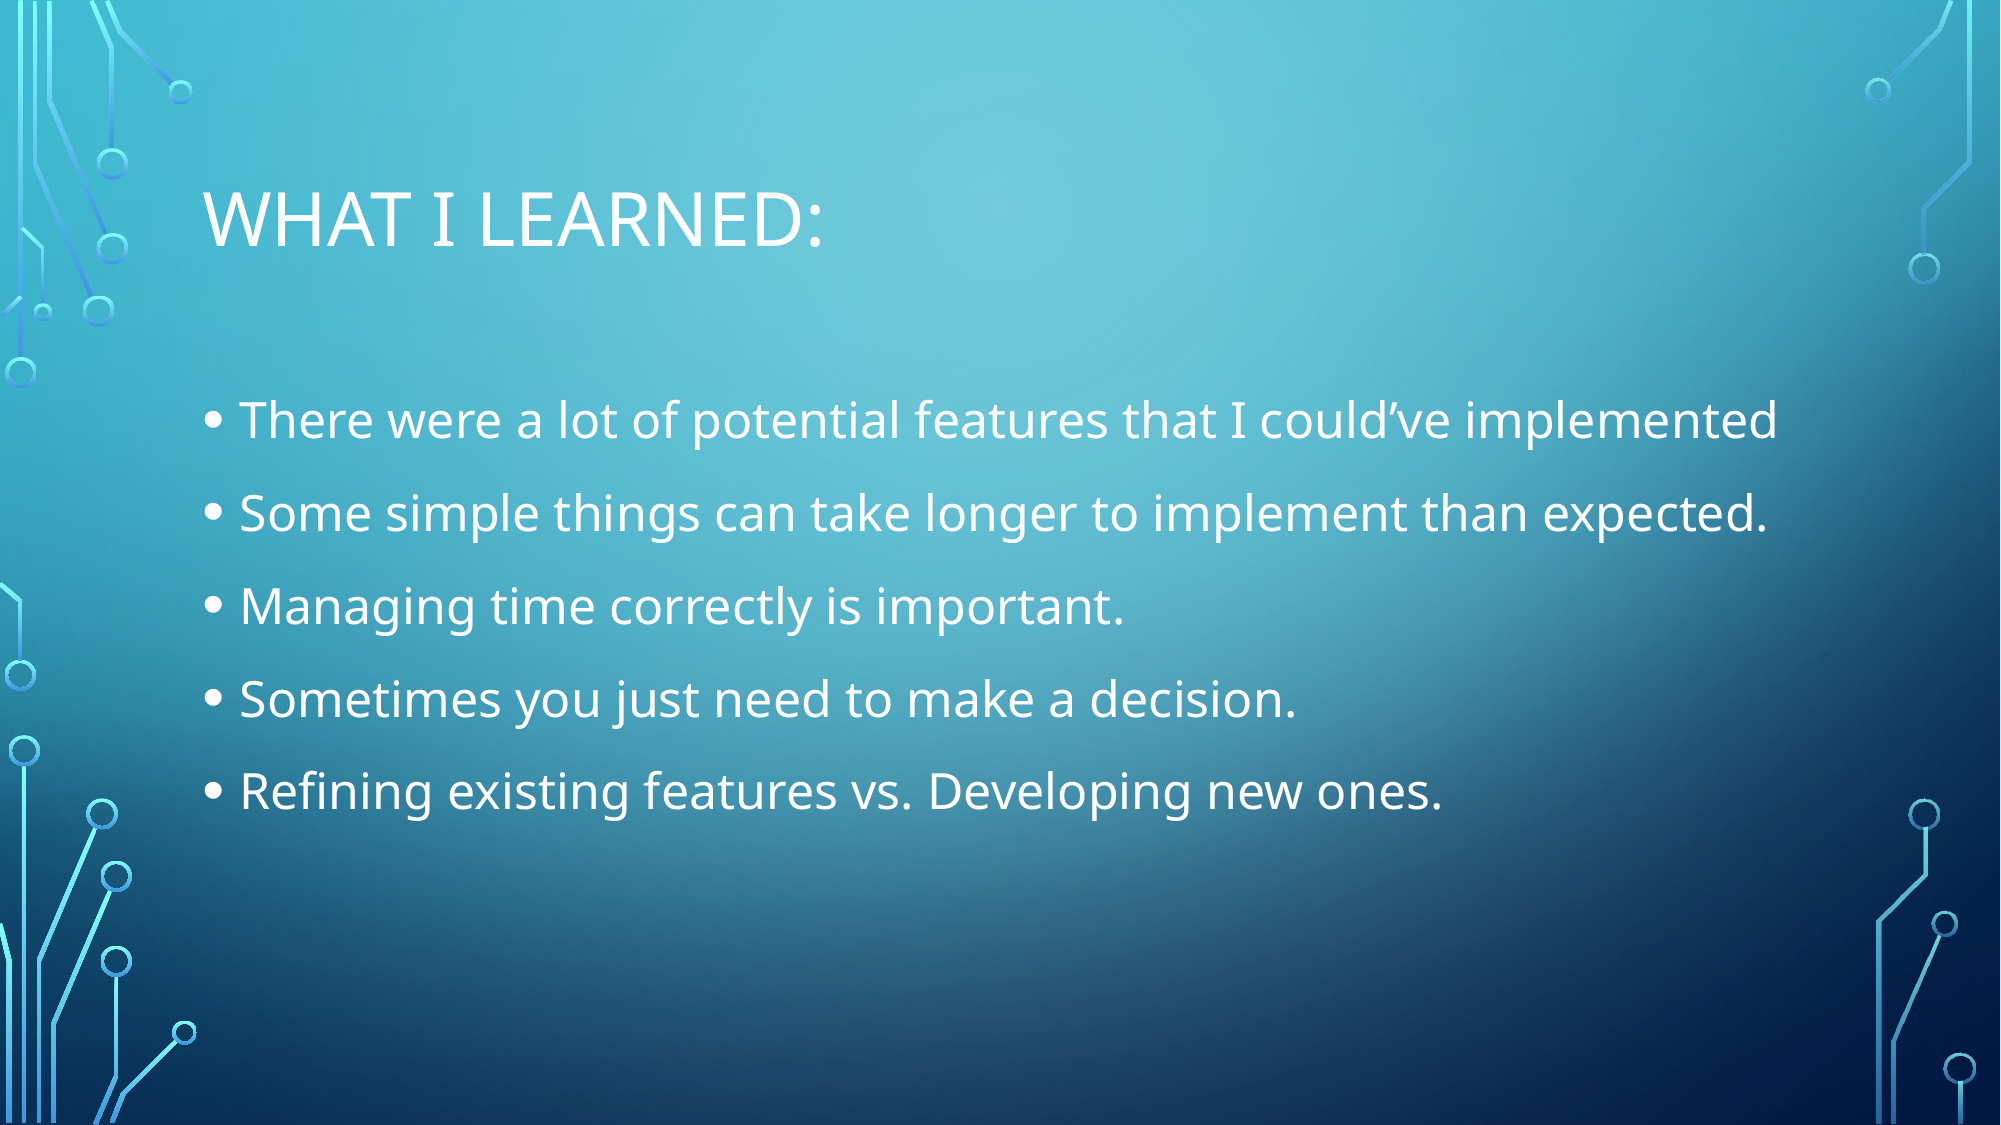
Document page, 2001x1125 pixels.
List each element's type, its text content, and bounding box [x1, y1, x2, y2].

list There were a lot of potential features that I could’ve implemented Some simple things can take longer to implement than expected. Managing time correctly is important. Sometimes you just need to make a decision. Refining existing features vs. Developing new ones. [187, 369, 1813, 950]
title What I learned: [187, 101, 1813, 344]
